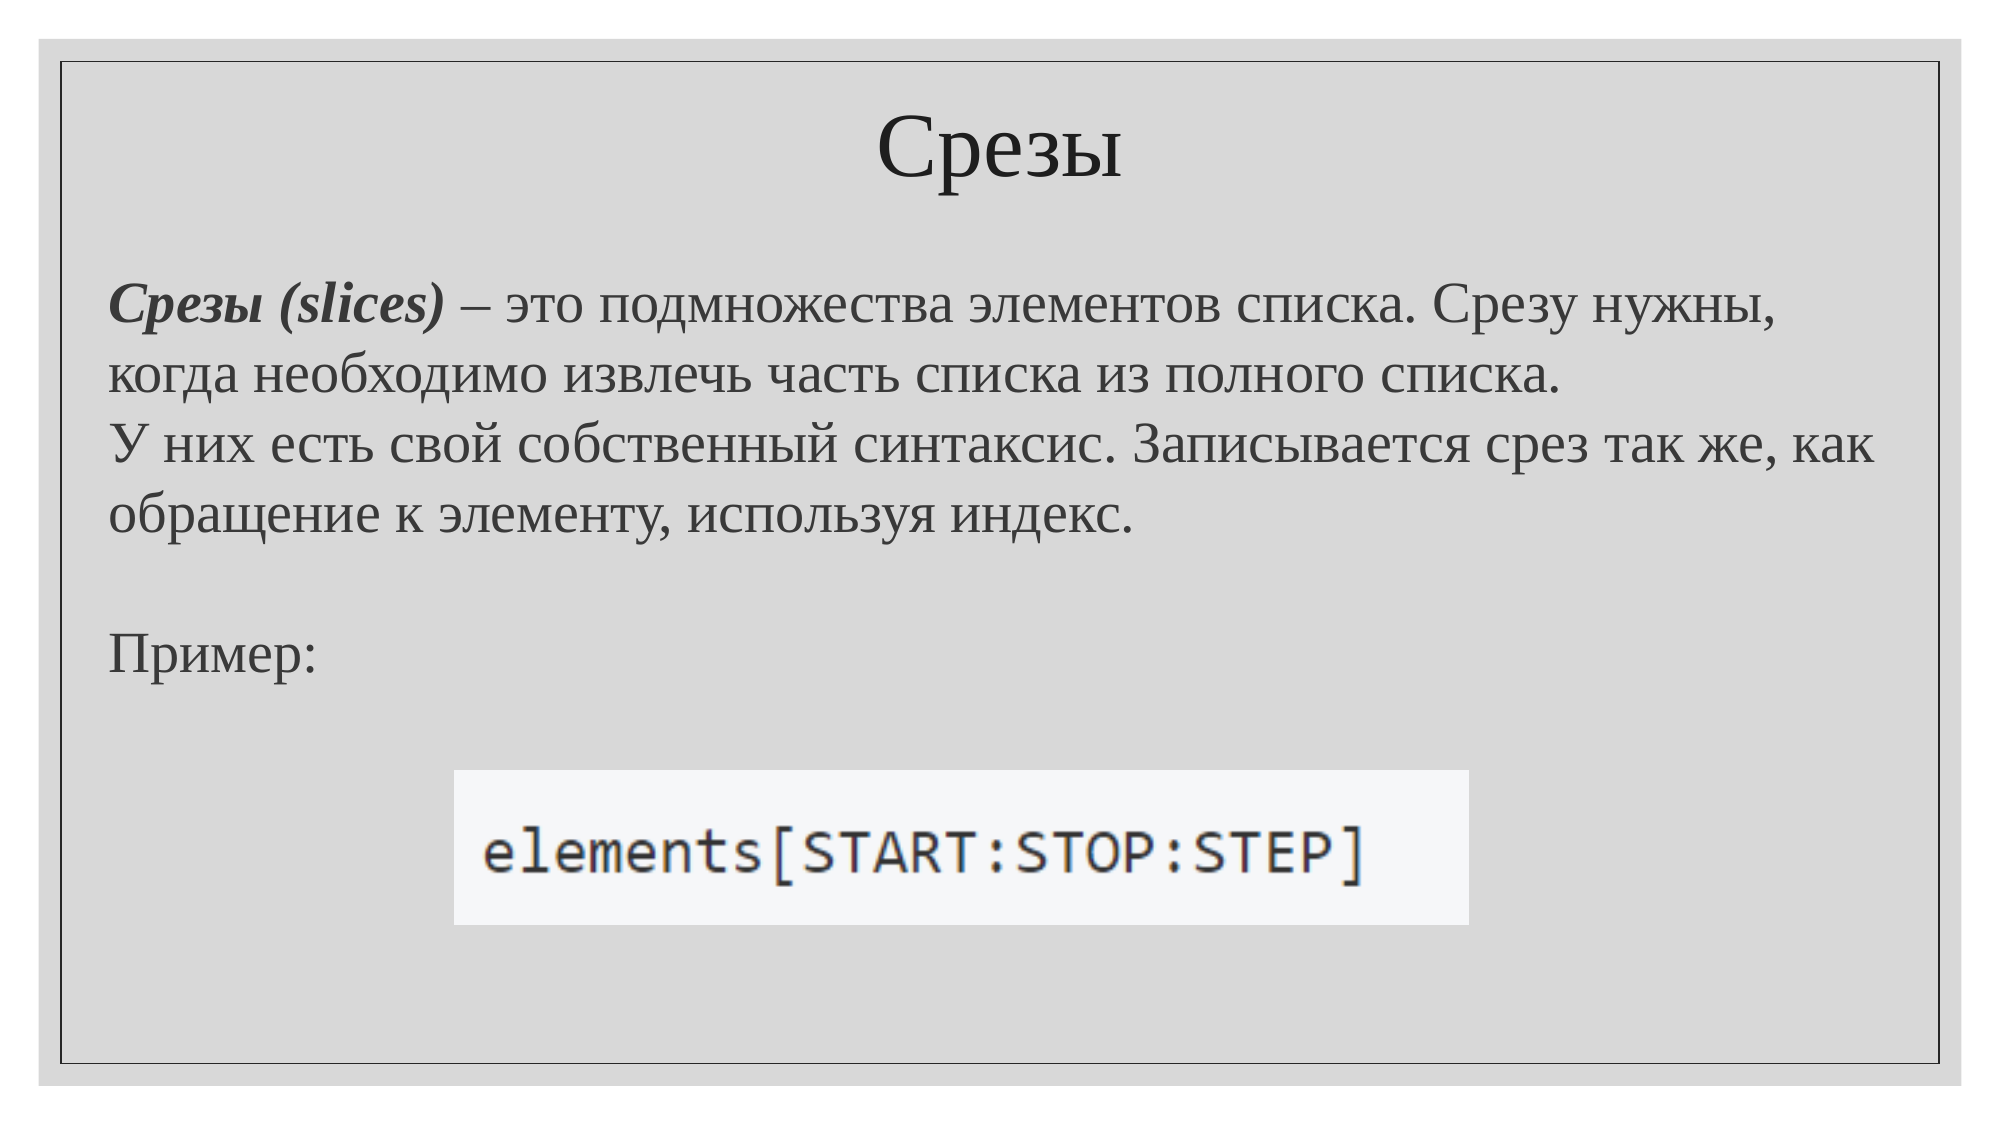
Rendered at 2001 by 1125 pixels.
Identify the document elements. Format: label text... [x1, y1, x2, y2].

picture [453, 770, 1469, 925]
title Срезы [174, 89, 1825, 257]
text_box Срезы (slices) – это подмножества элементов списка. Срезу нужны, когда необходимо извлечь часть списка из полного списка. У них есть свой собственный синтаксис. Записывается срез так же, как обращение к элементу, используя индекс. Пример: [93, 257, 1907, 692]
